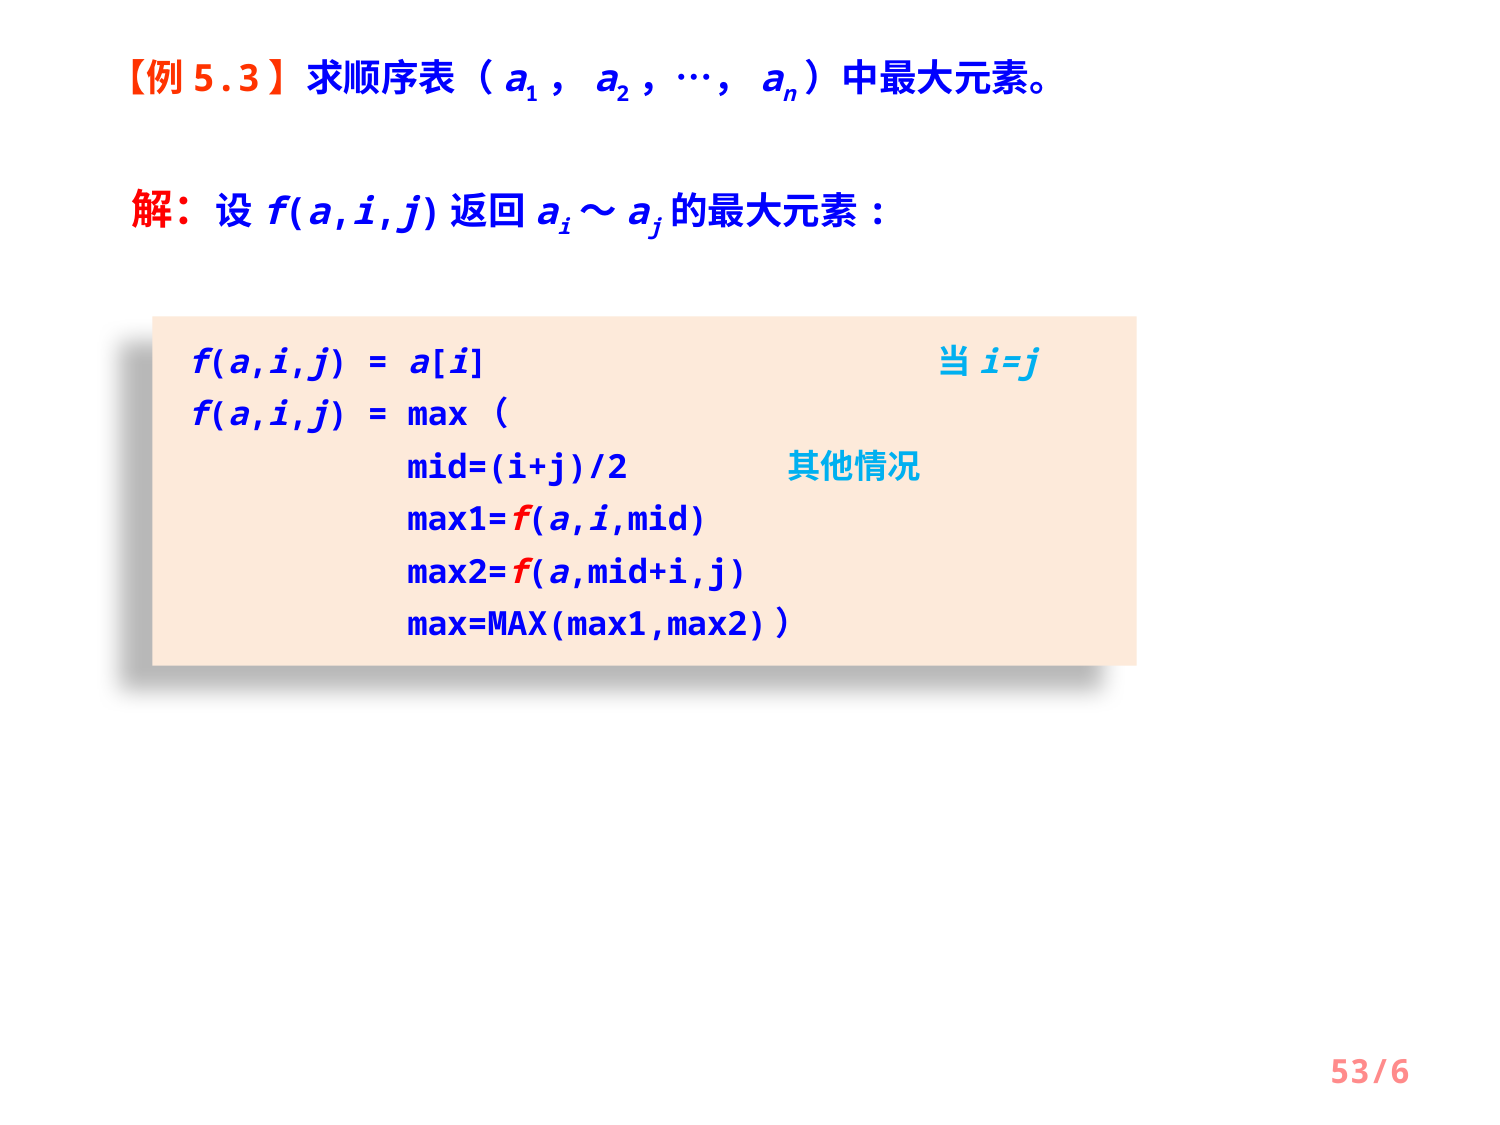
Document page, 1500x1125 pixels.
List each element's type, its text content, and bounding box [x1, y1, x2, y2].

text_box 【例5.3】求顺序表（a1，a2，…，an）中最大元素。 [93, 46, 1254, 113]
slide_number 53/6 [1074, 1042, 1425, 1103]
text_box f(a,i,j) = a[i] 当i=j f(a,i,j) = max（ mid=(i+j)/2 其他情况 max1=f(a,i,mid) max2=f(a,mid+i,j) max=MAX(max1,max2)） [152, 316, 1137, 666]
text_box 解：设f(a,i,j)返回ai～aj的最大元素: [117, 175, 1102, 246]
